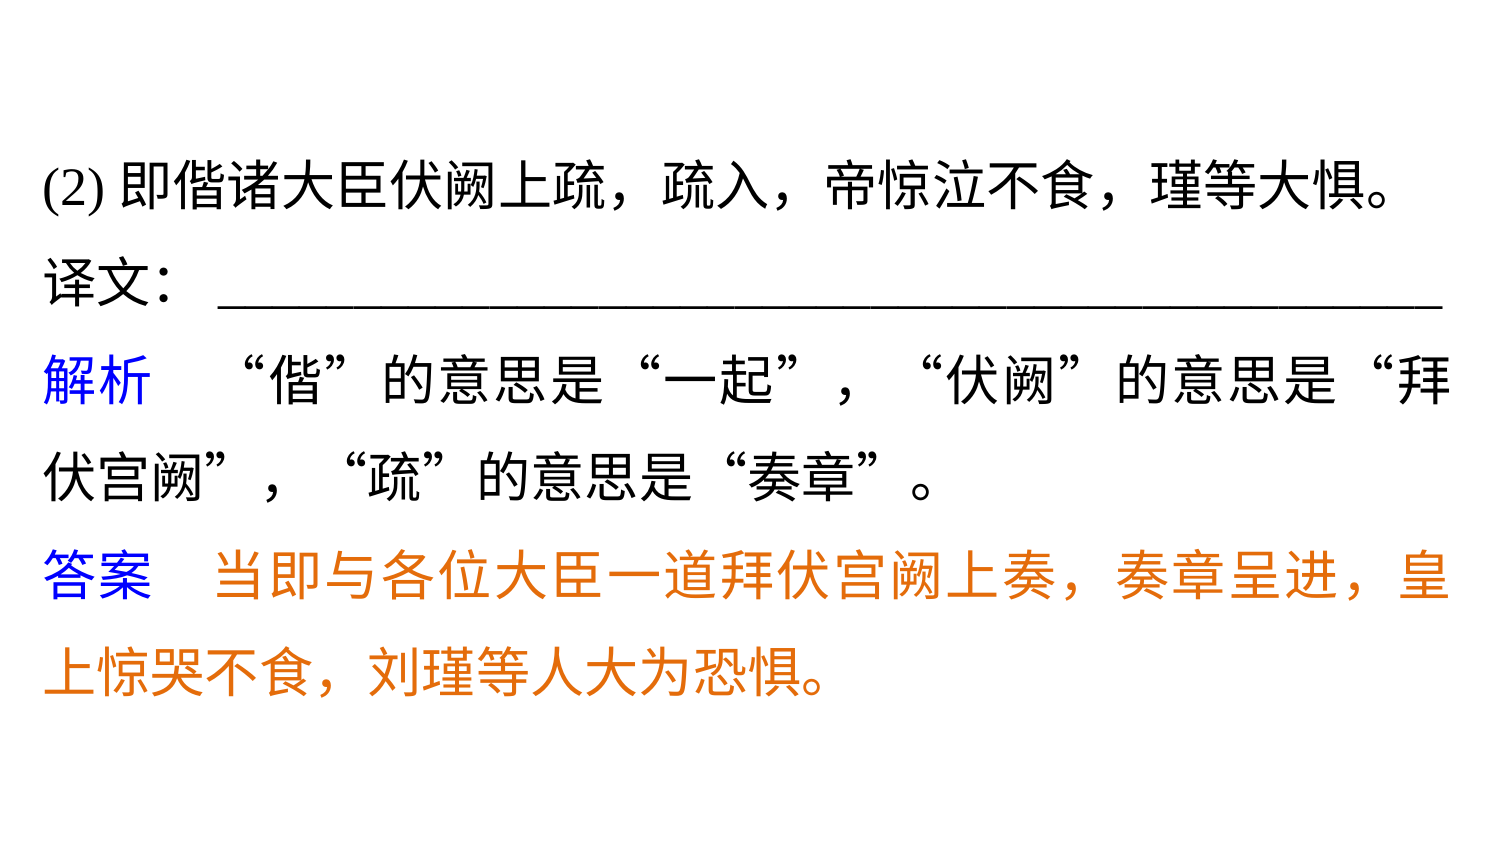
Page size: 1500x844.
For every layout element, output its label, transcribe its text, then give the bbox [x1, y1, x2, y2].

text_box (2)即偕诸大臣伏阙上疏，疏入，帝惊泣不食，瑾等大惧。 译文：_____________________________________________ 解析 “偕”的意思是“一起”，“伏阙”的意思是“拜伏宫阙”，“疏”的意思是“奏章”。 答案 当即与各位大臣一道拜伏宫阙上奏，奏章呈进，皇上惊哭不食，刘瑾等人大为恐惧。 [27, 111, 1467, 711]
